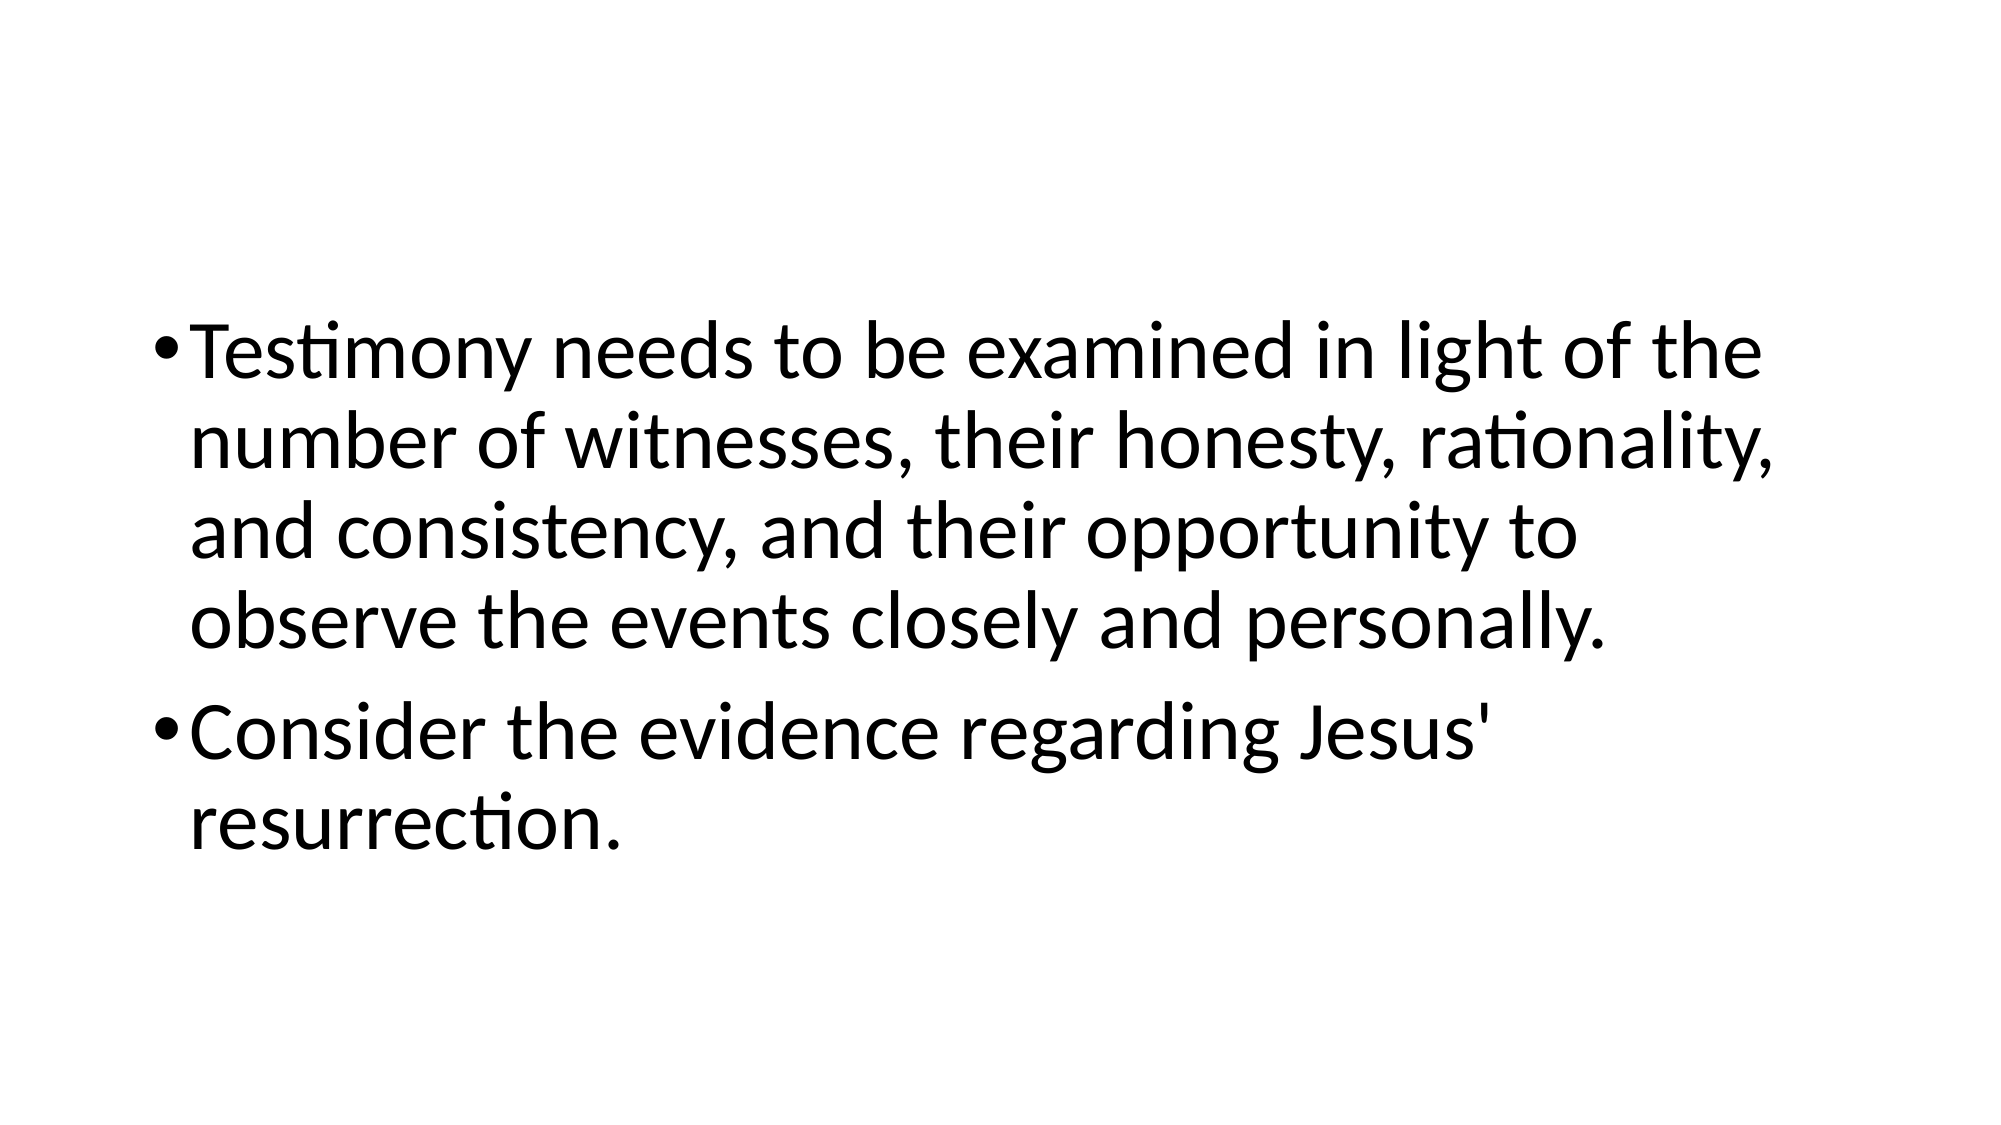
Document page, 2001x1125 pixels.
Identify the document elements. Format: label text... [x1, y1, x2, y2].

list Testimony needs to be examined in light of the number of witnesses, their honesty, rationality, and consistency, and their opportunity to observe the events closely and personally. Consider the evidence regarding Jesus' resurrection. [137, 299, 1863, 1014]
